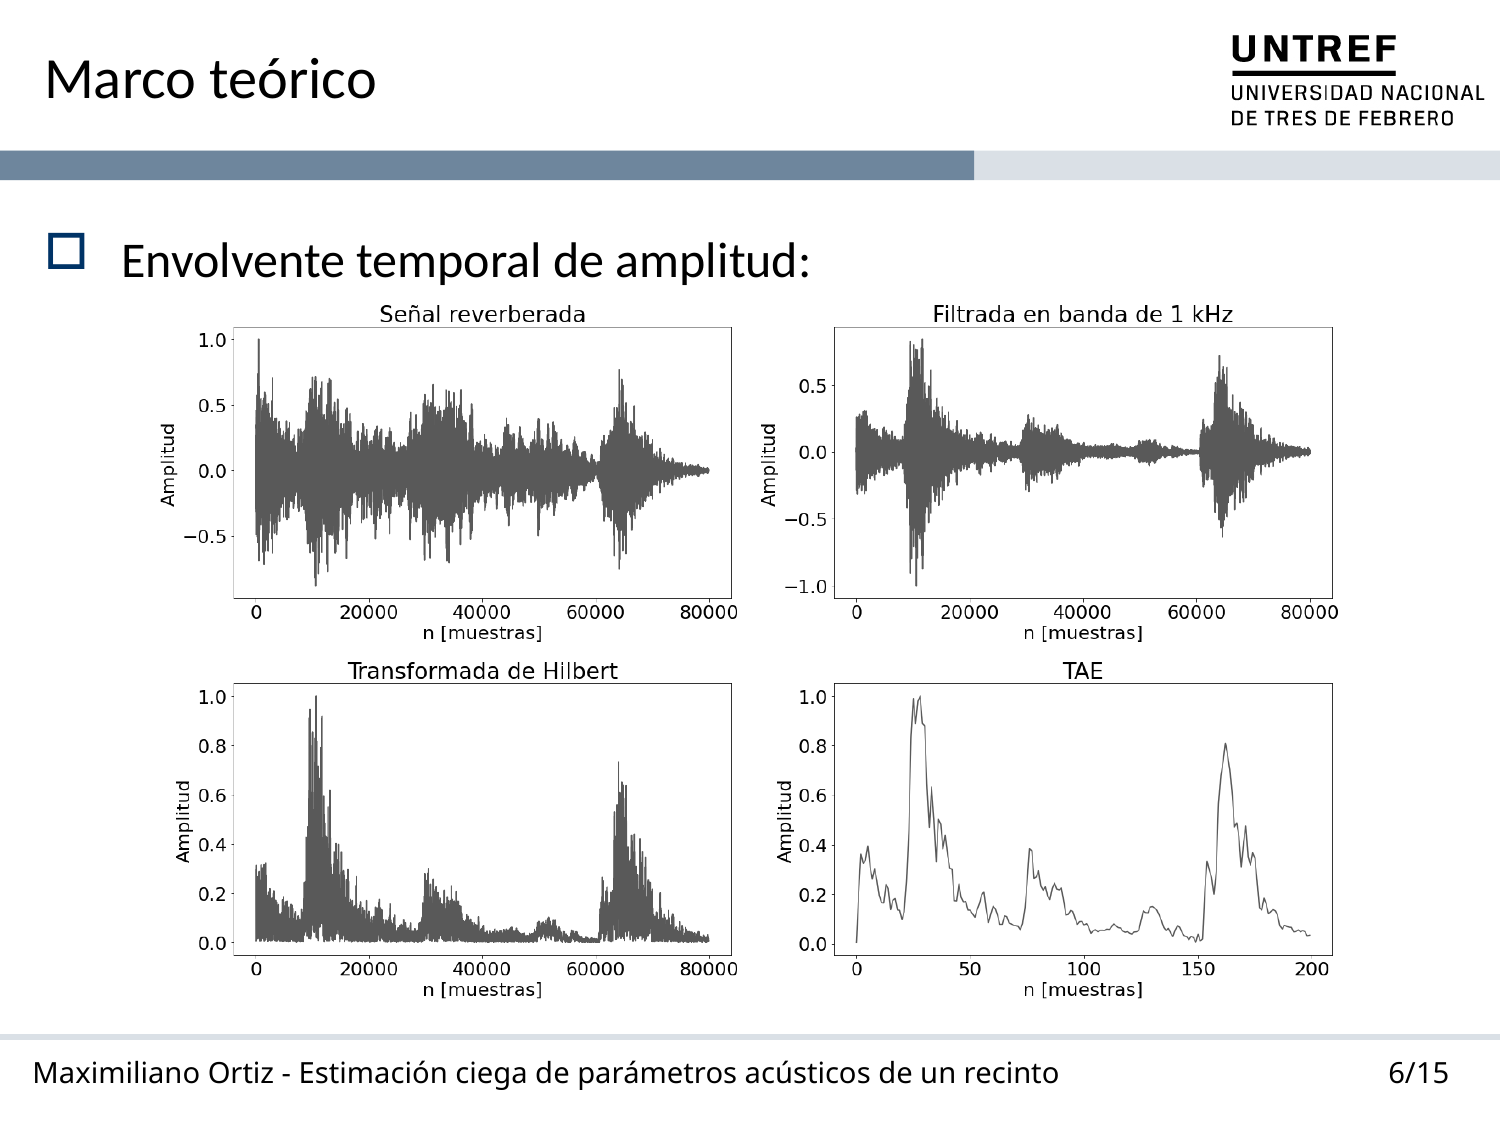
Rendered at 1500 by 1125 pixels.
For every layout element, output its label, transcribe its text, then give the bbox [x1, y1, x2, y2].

picture [155, 299, 1345, 1004]
text_box Maximiliano Ortiz - Estimación ciega de parámetros acústicos de un recinto [17, 1046, 1187, 1111]
picture [1224, 31, 1495, 132]
text_box 6/15 [1187, 1046, 1465, 1111]
title Marco teórico [29, 14, 1211, 136]
